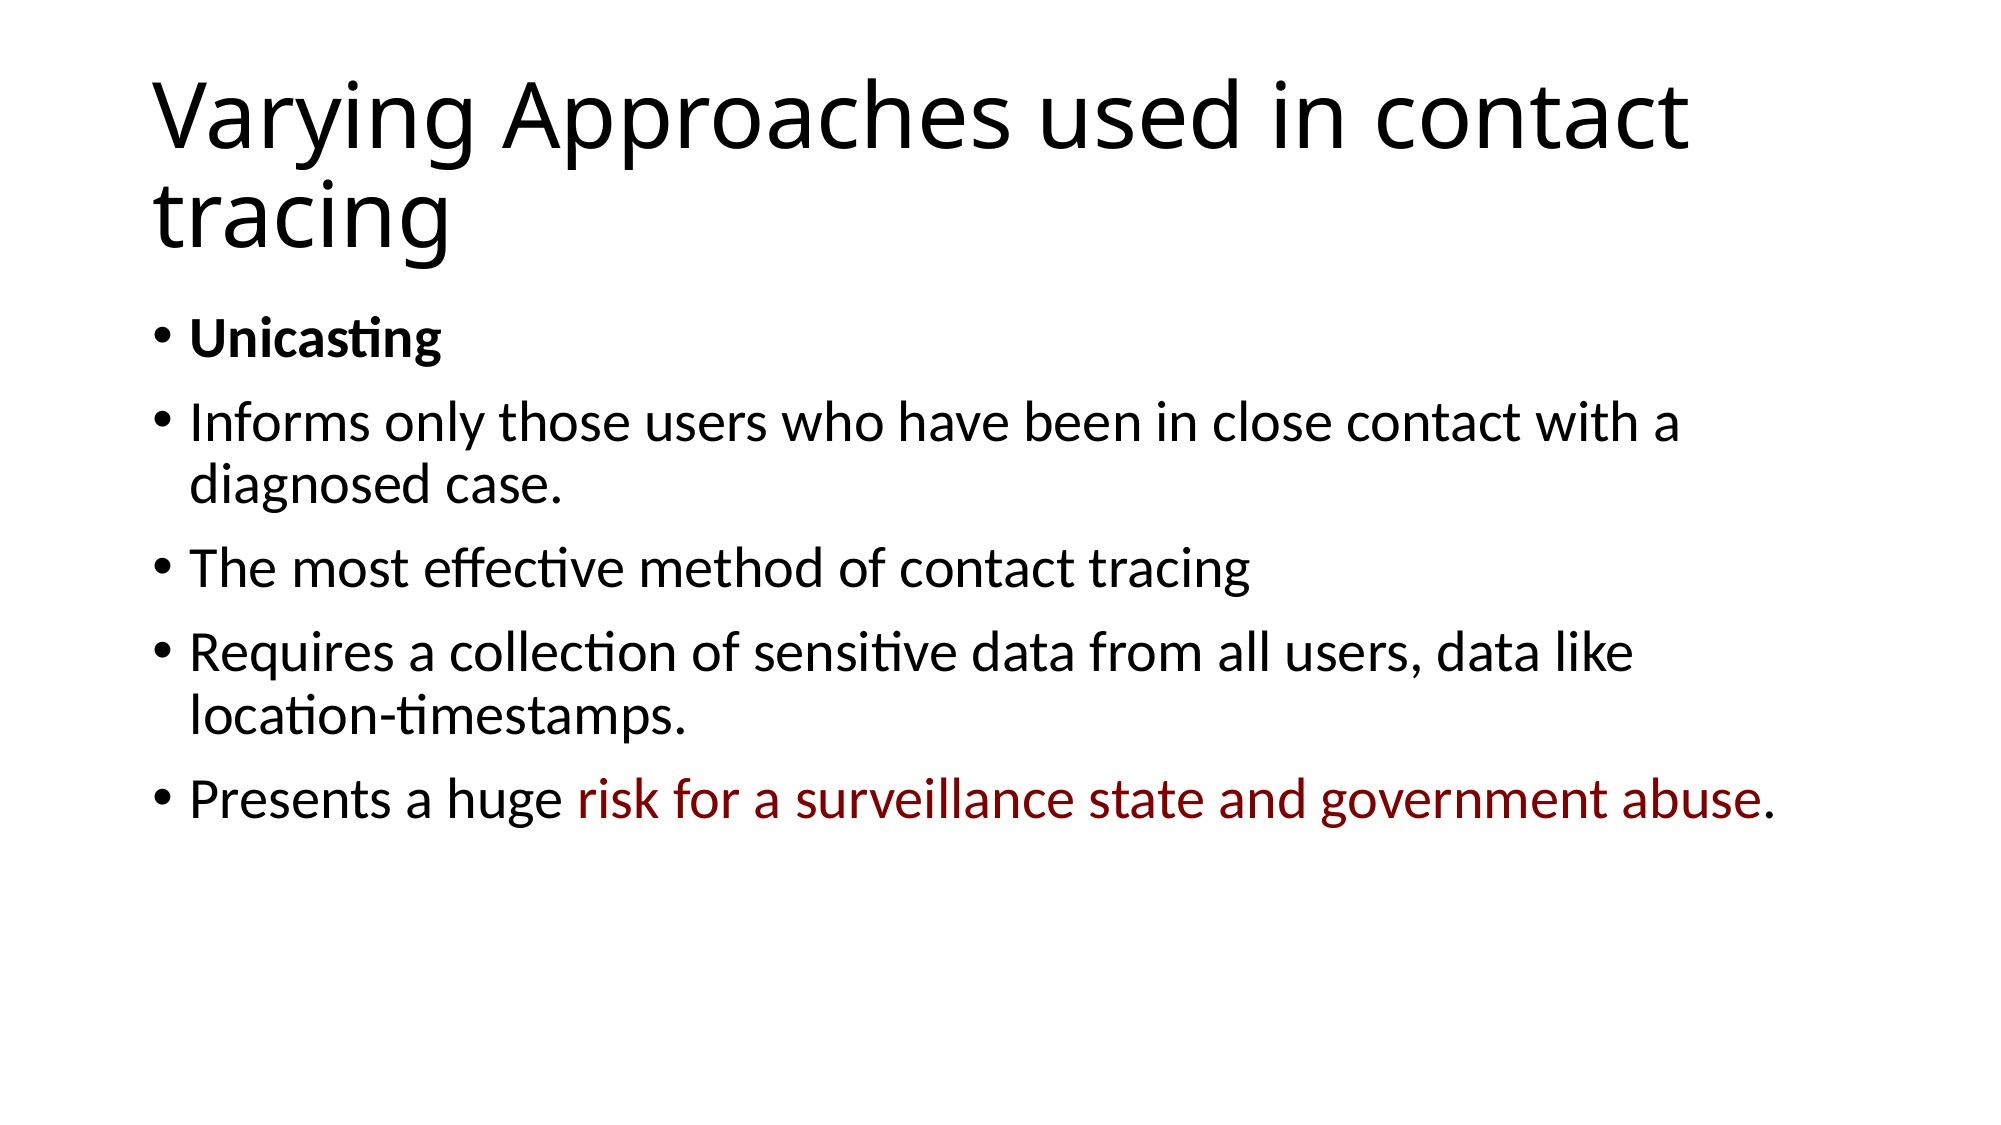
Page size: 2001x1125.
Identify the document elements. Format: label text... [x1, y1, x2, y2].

title Varying Approaches used in contact tracing [137, 59, 1863, 278]
list Unicasting Informs only those users who have been in close contact with a diagnosed case. The most effective method of contact tracing Requires a collection of sensitive data from all users, data like location-timestamps. Presents a huge risk for a surveillance state and government abuse. [137, 299, 1863, 1014]
